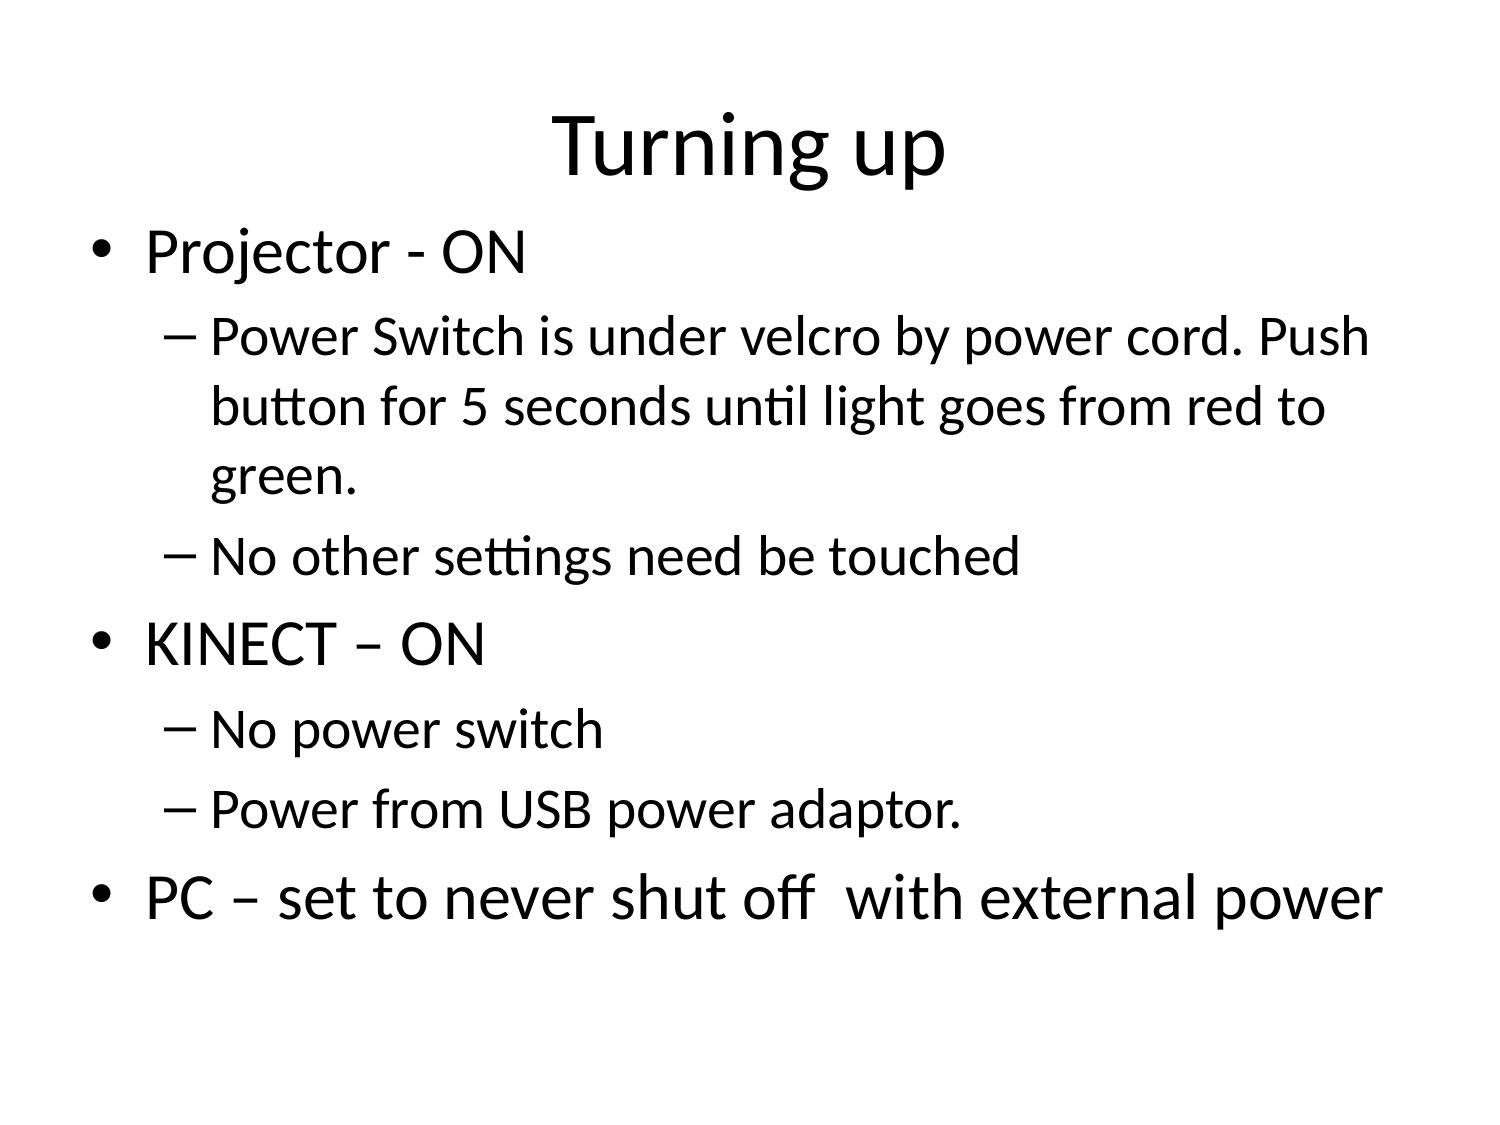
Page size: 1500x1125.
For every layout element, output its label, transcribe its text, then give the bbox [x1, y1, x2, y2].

list Projector - ON Power Switch is under velcro by power cord. Push button for 5 seconds until light goes from red to green. No other settings need be touched KINECT – ON No power switch Power from USB power adaptor. PC – set to never shut off with external power [75, 200, 1425, 943]
title Turning up [75, 45, 1425, 200]
